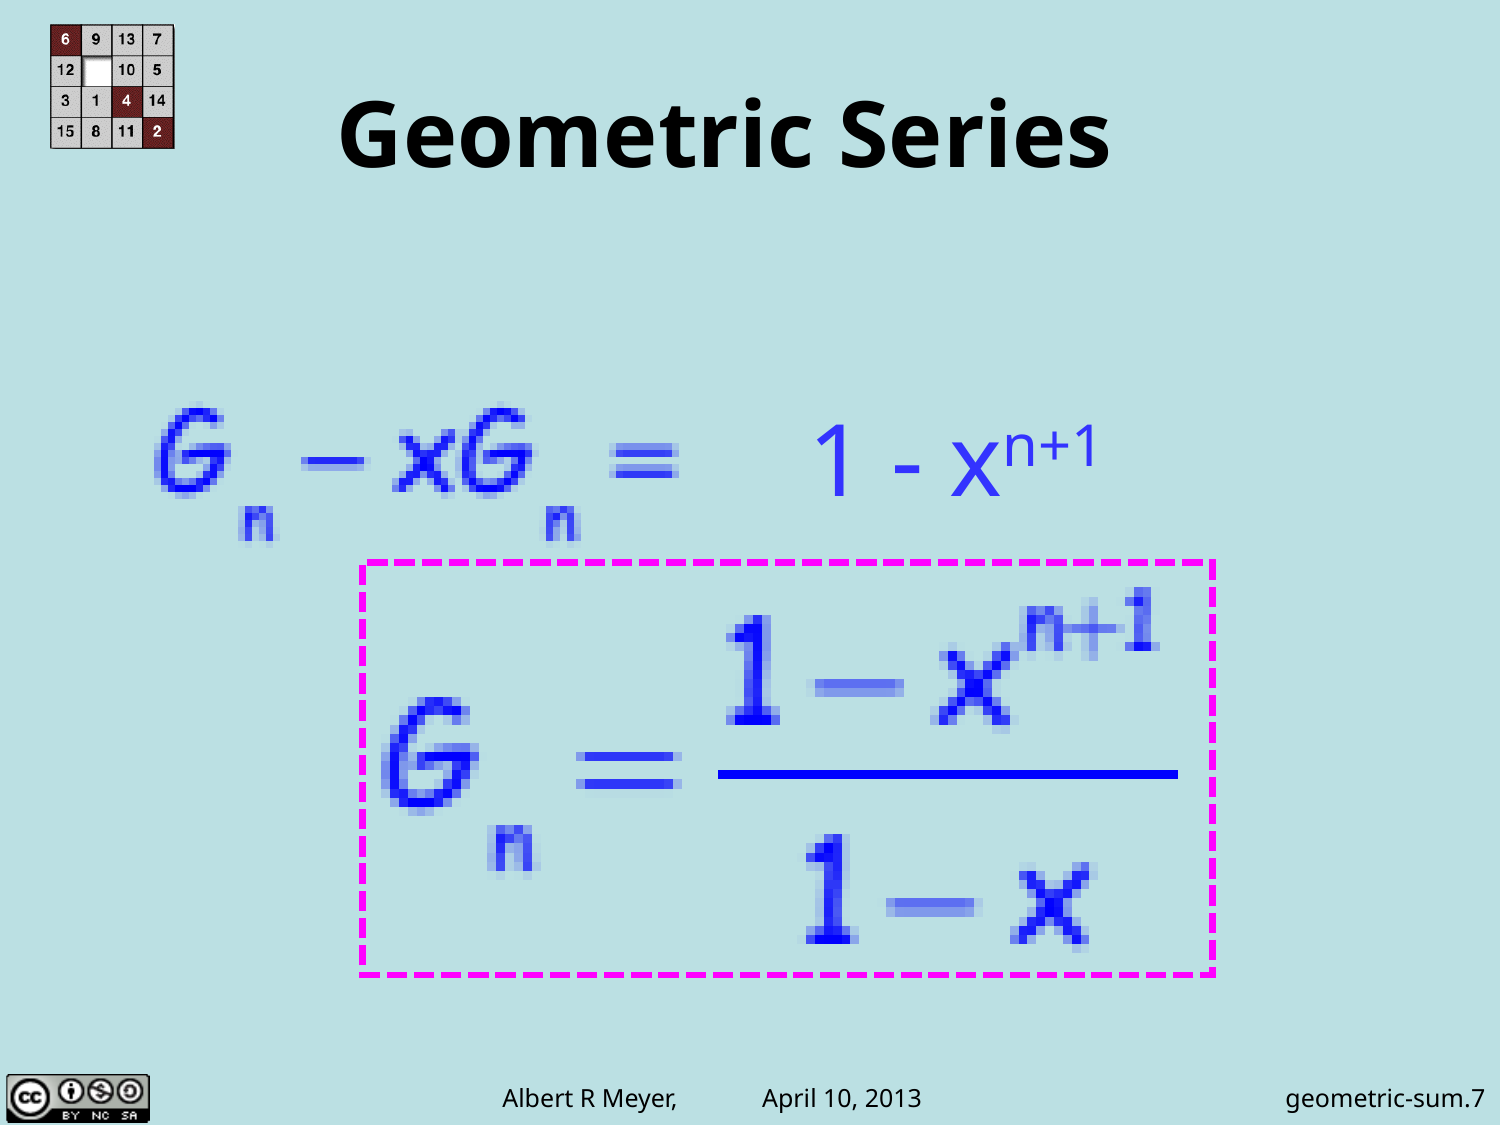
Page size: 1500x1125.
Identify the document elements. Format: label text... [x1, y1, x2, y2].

picture [50, 24, 175, 149]
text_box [140, 352, 688, 563]
title Geometric Series [87, 37, 1363, 225]
text_box 1 - xn+1 [768, 388, 1121, 524]
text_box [363, 533, 1188, 963]
text_box [362, 562, 1213, 975]
picture [6, 1074, 150, 1123]
